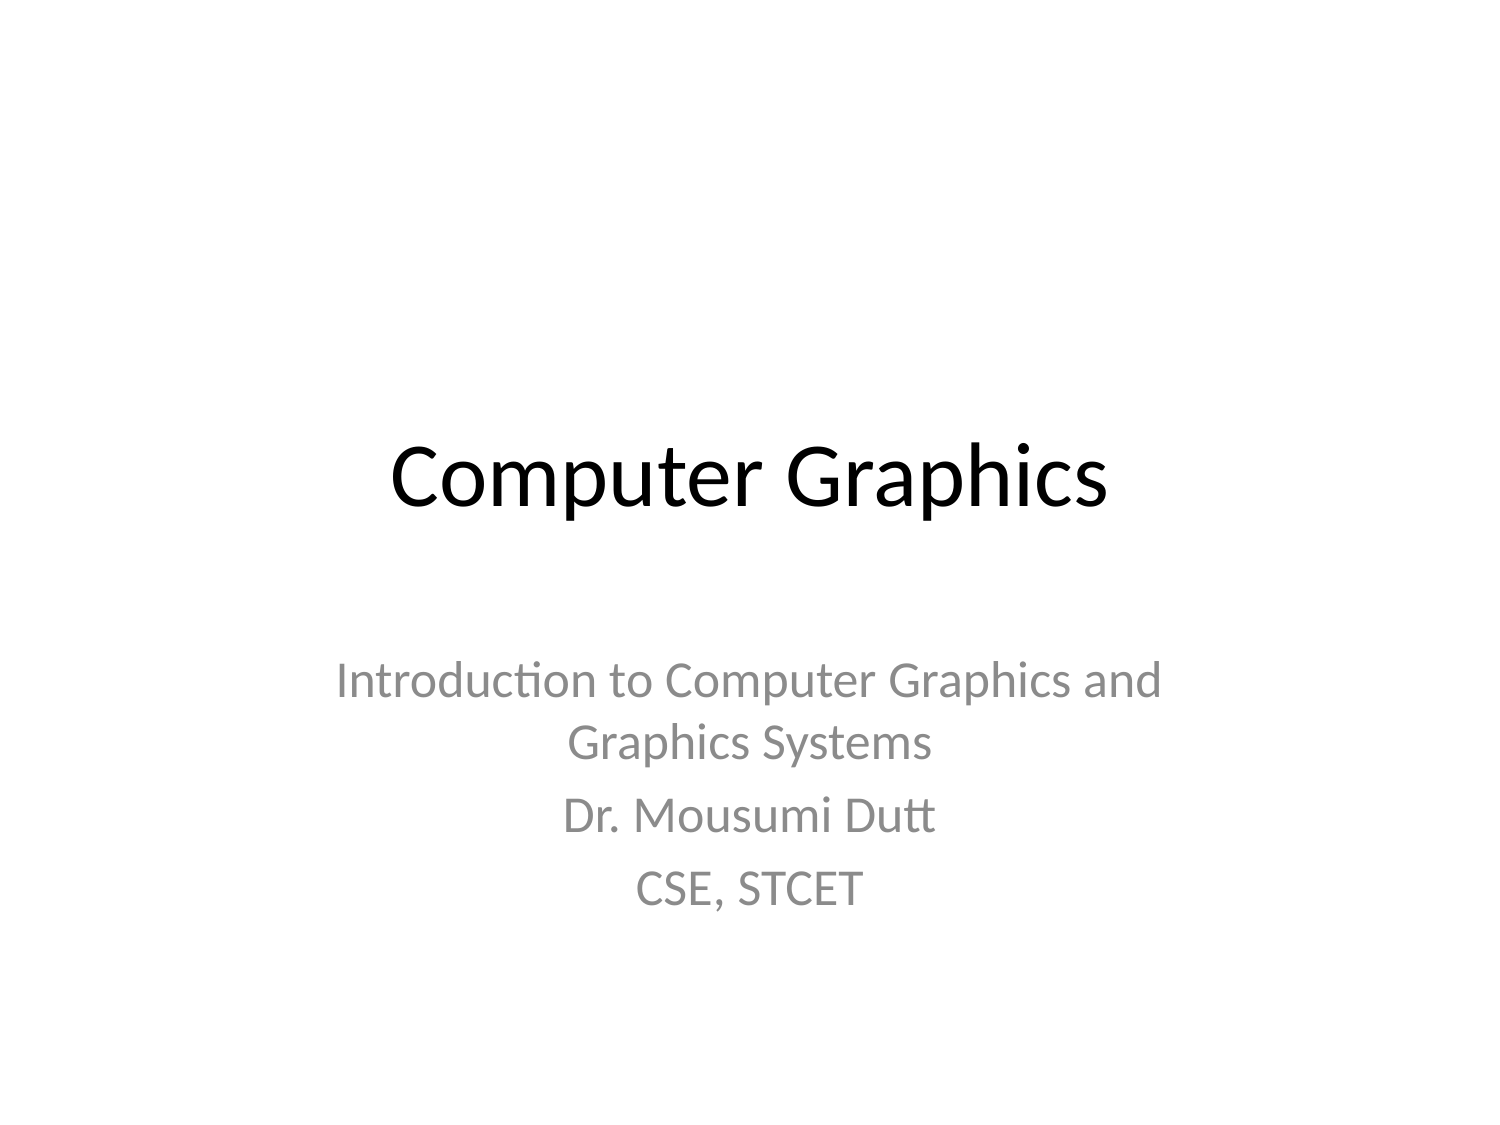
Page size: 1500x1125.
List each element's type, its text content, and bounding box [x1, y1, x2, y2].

title Computer Graphics [112, 349, 1388, 591]
subtitle Introduction to Computer Graphics and Graphics Systems Dr. Mousumi Dutt CSE, STCET [225, 637, 1275, 925]
